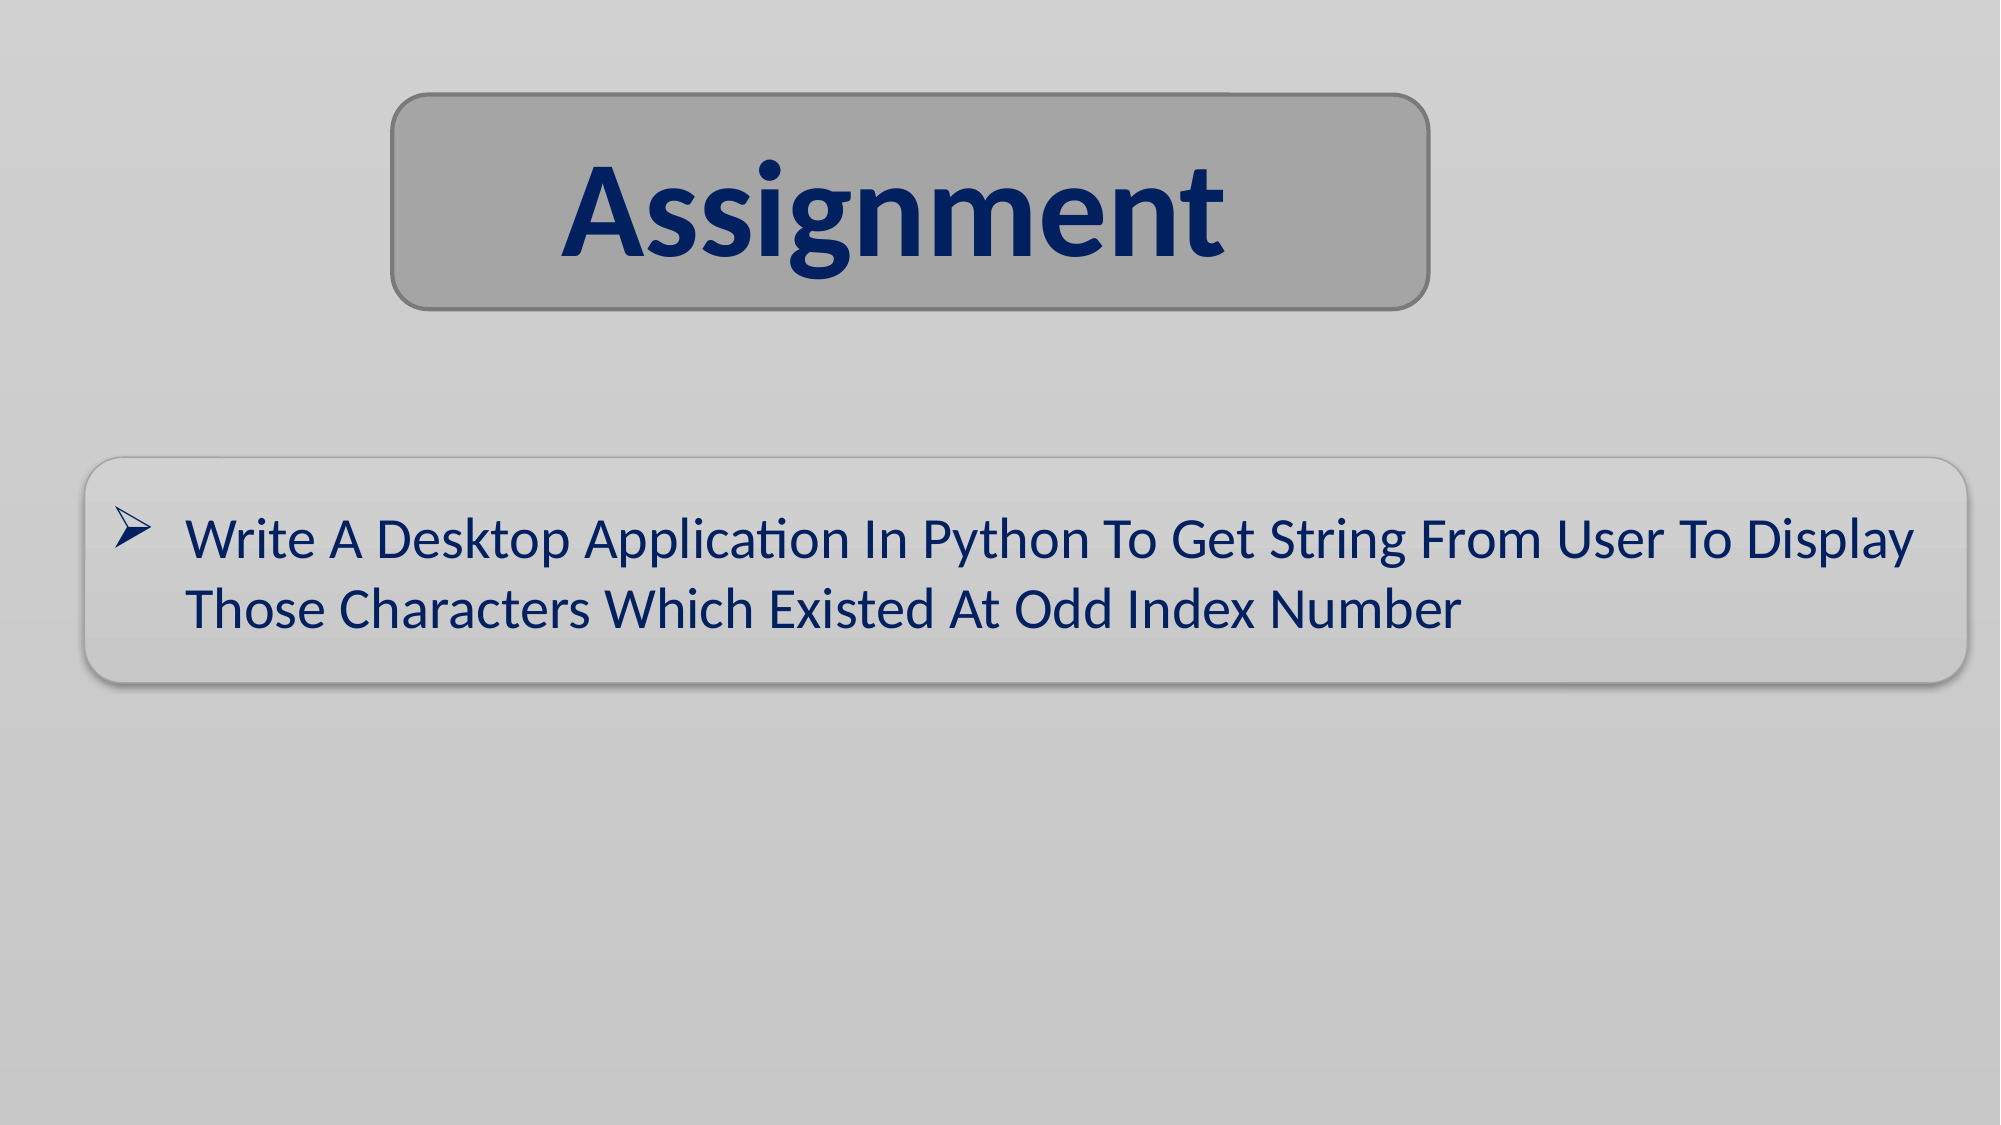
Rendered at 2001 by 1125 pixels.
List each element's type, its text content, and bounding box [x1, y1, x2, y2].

text_box Assignment [390, 92, 1431, 312]
text_box Write A Desktop Application In Python To Get String From User To Display Those Characters Which Existed At Odd Index Number [83, 456, 1969, 684]
